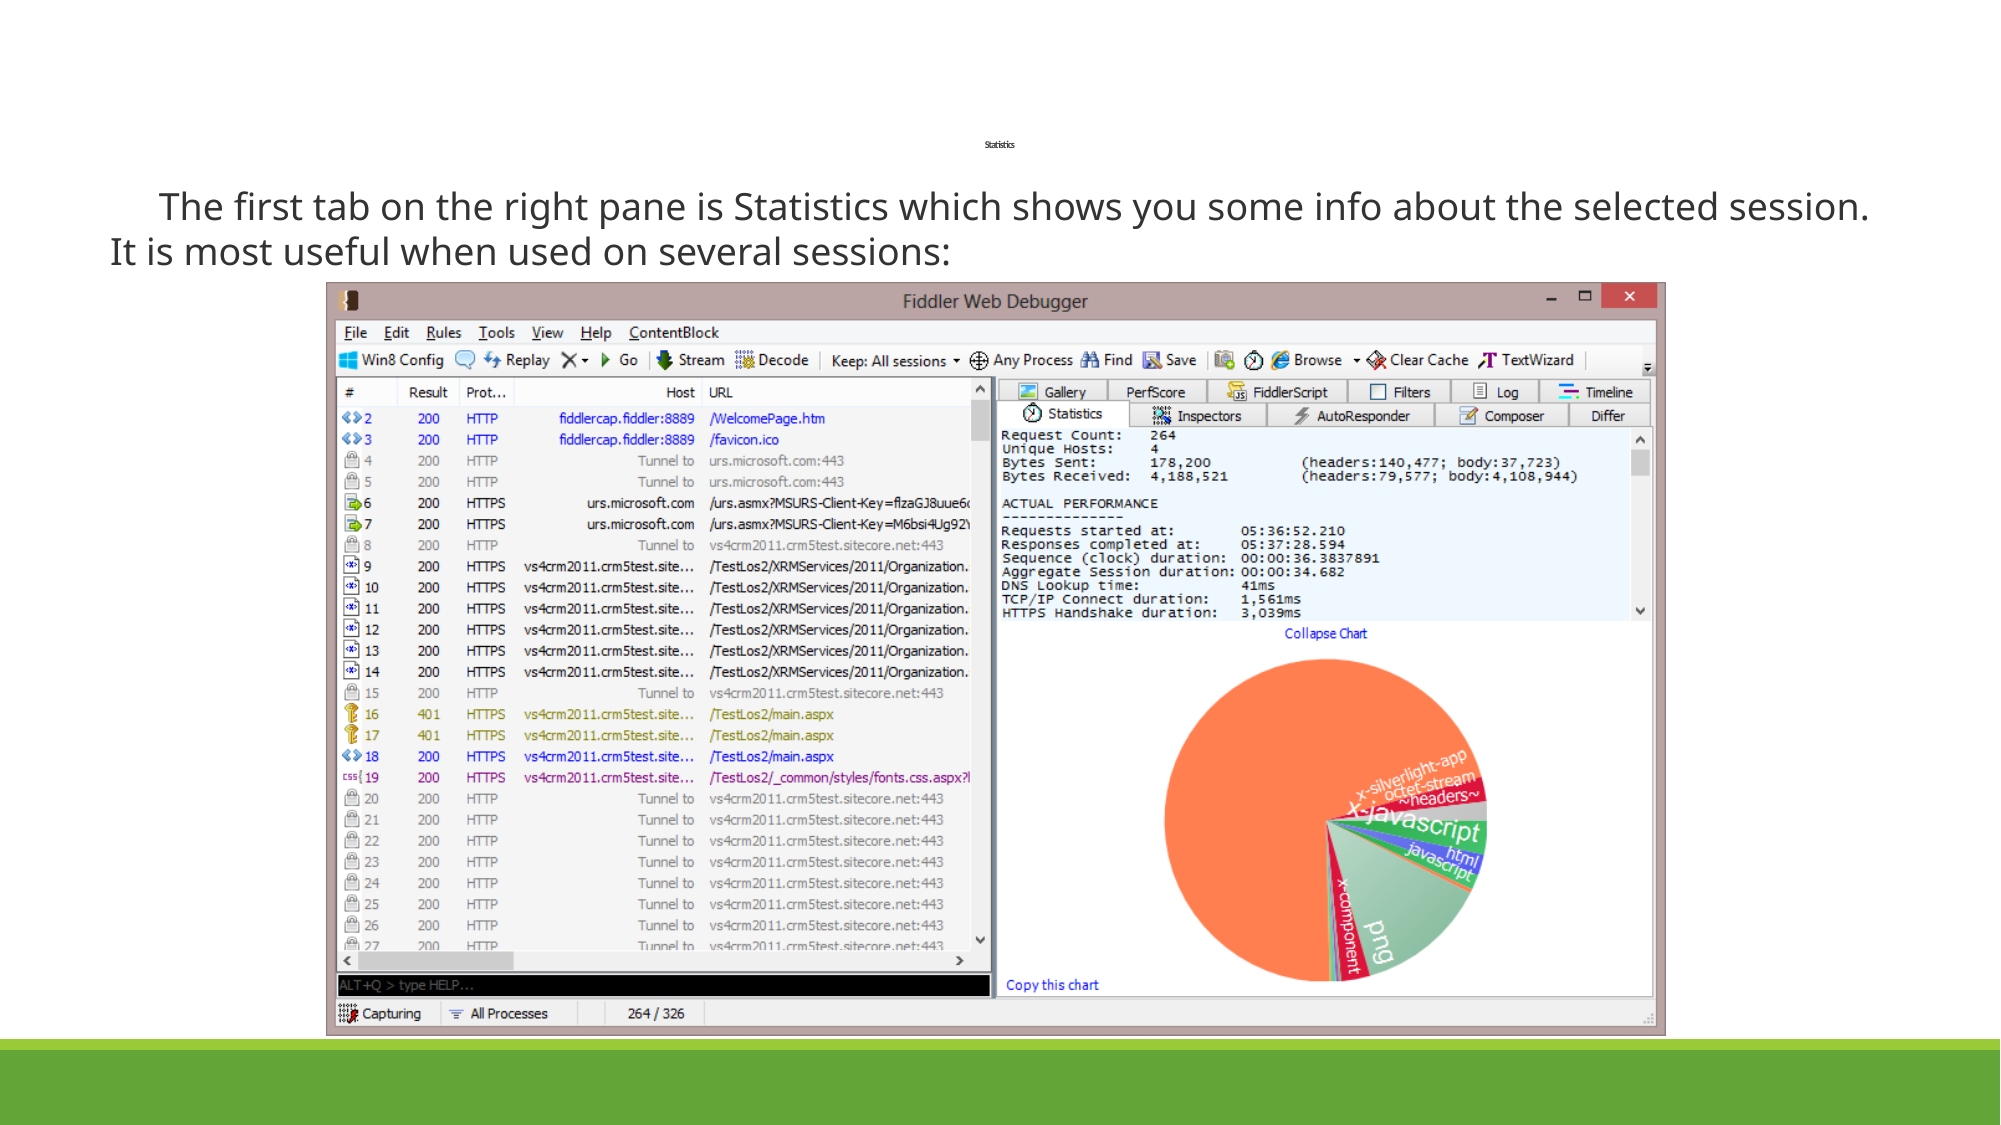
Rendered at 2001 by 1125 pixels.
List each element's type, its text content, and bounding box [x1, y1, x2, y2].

picture [326, 281, 1666, 1037]
text_box The first tab on the right pane is Statistics which shows you some info about the selected session. It is most useful when used on several sessions: [95, 176, 1897, 281]
title Statistics [137, 72, 1863, 159]
